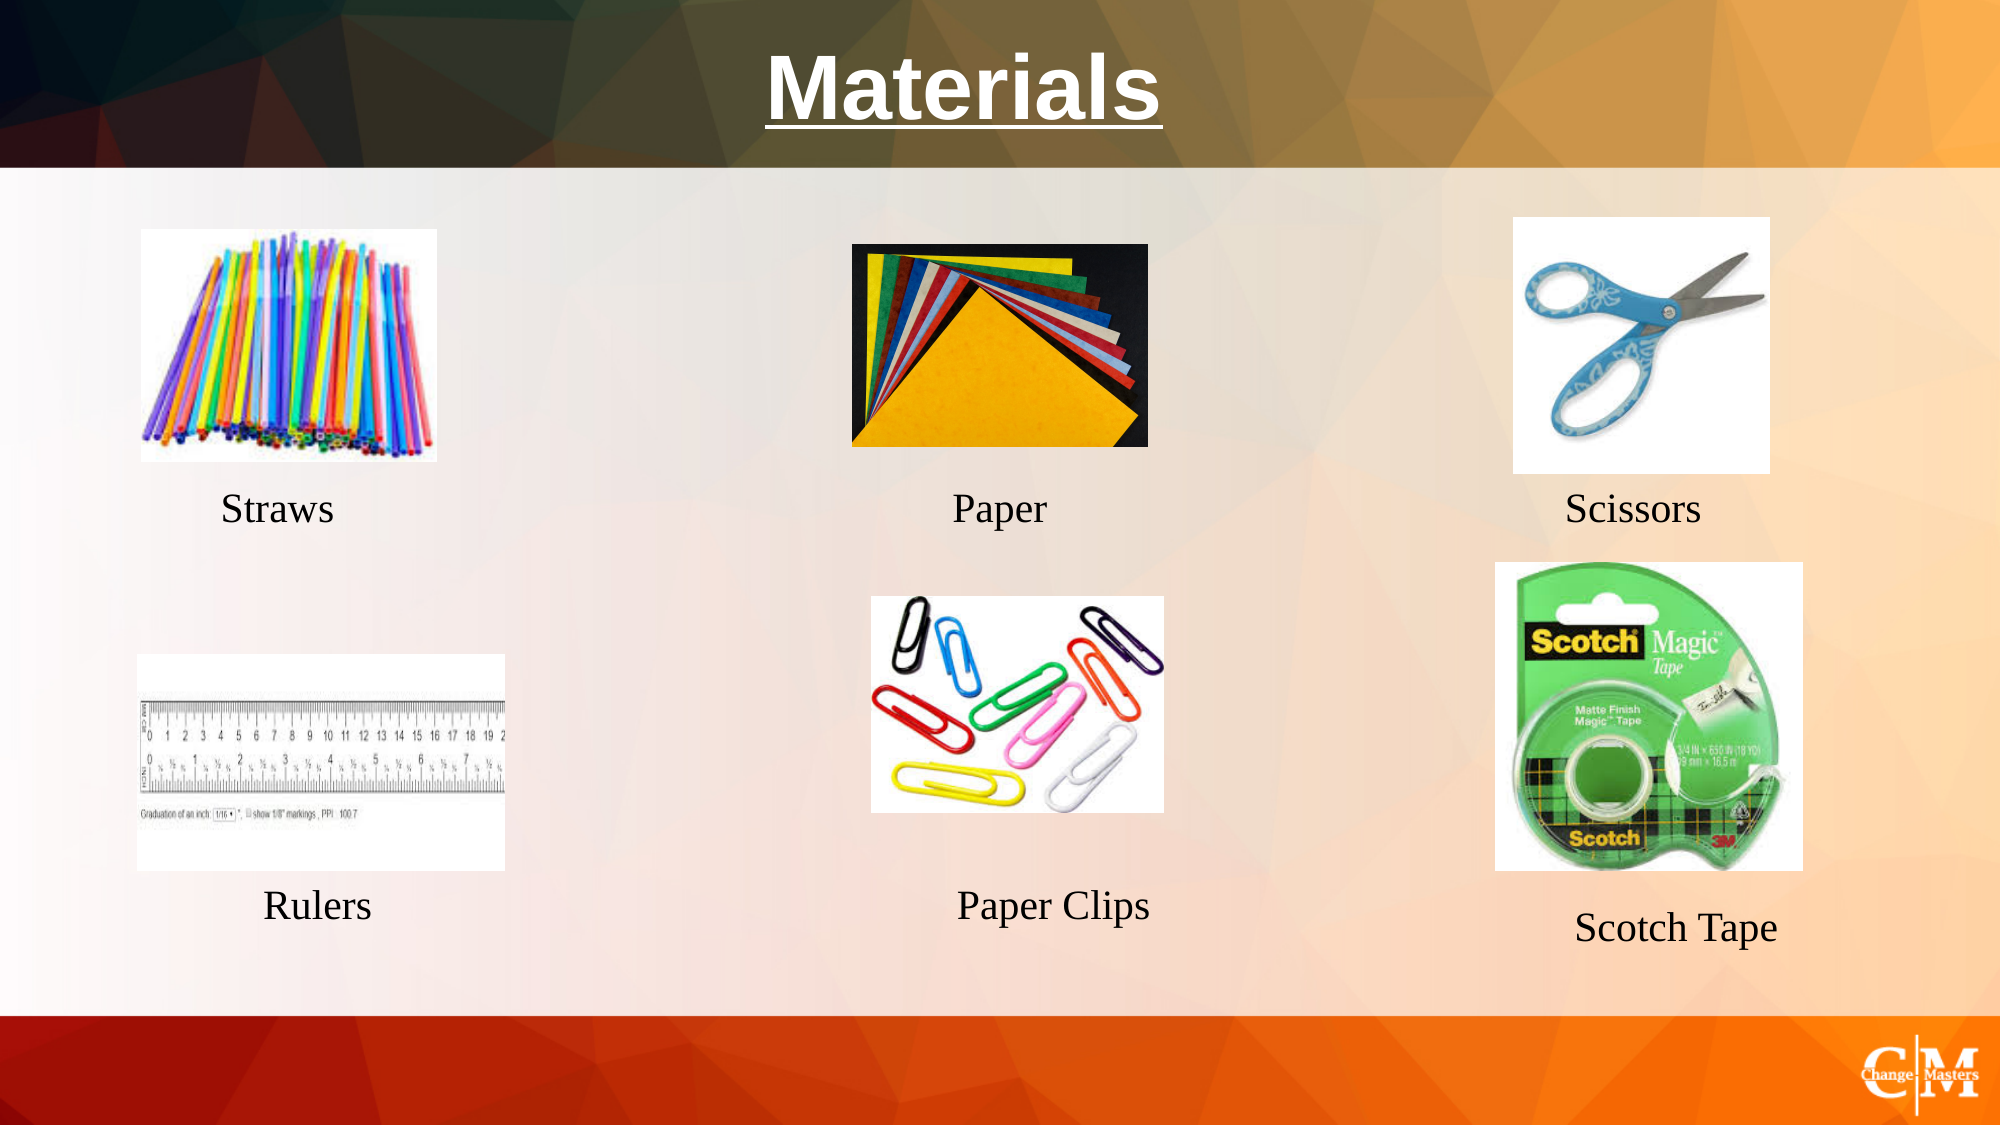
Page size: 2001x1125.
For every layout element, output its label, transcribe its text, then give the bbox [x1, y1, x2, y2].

text_box Paper Clips [907, 870, 1200, 936]
text_box Paper [852, 473, 1148, 539]
text_box Rulers [163, 871, 472, 936]
picture [0, 172, 2000, 1125]
text_box Scotch Tape [1549, 892, 1803, 958]
text_box Straws [163, 473, 436, 539]
title Materials [0, 3, 2000, 172]
text_box Scissors [1549, 474, 1770, 539]
